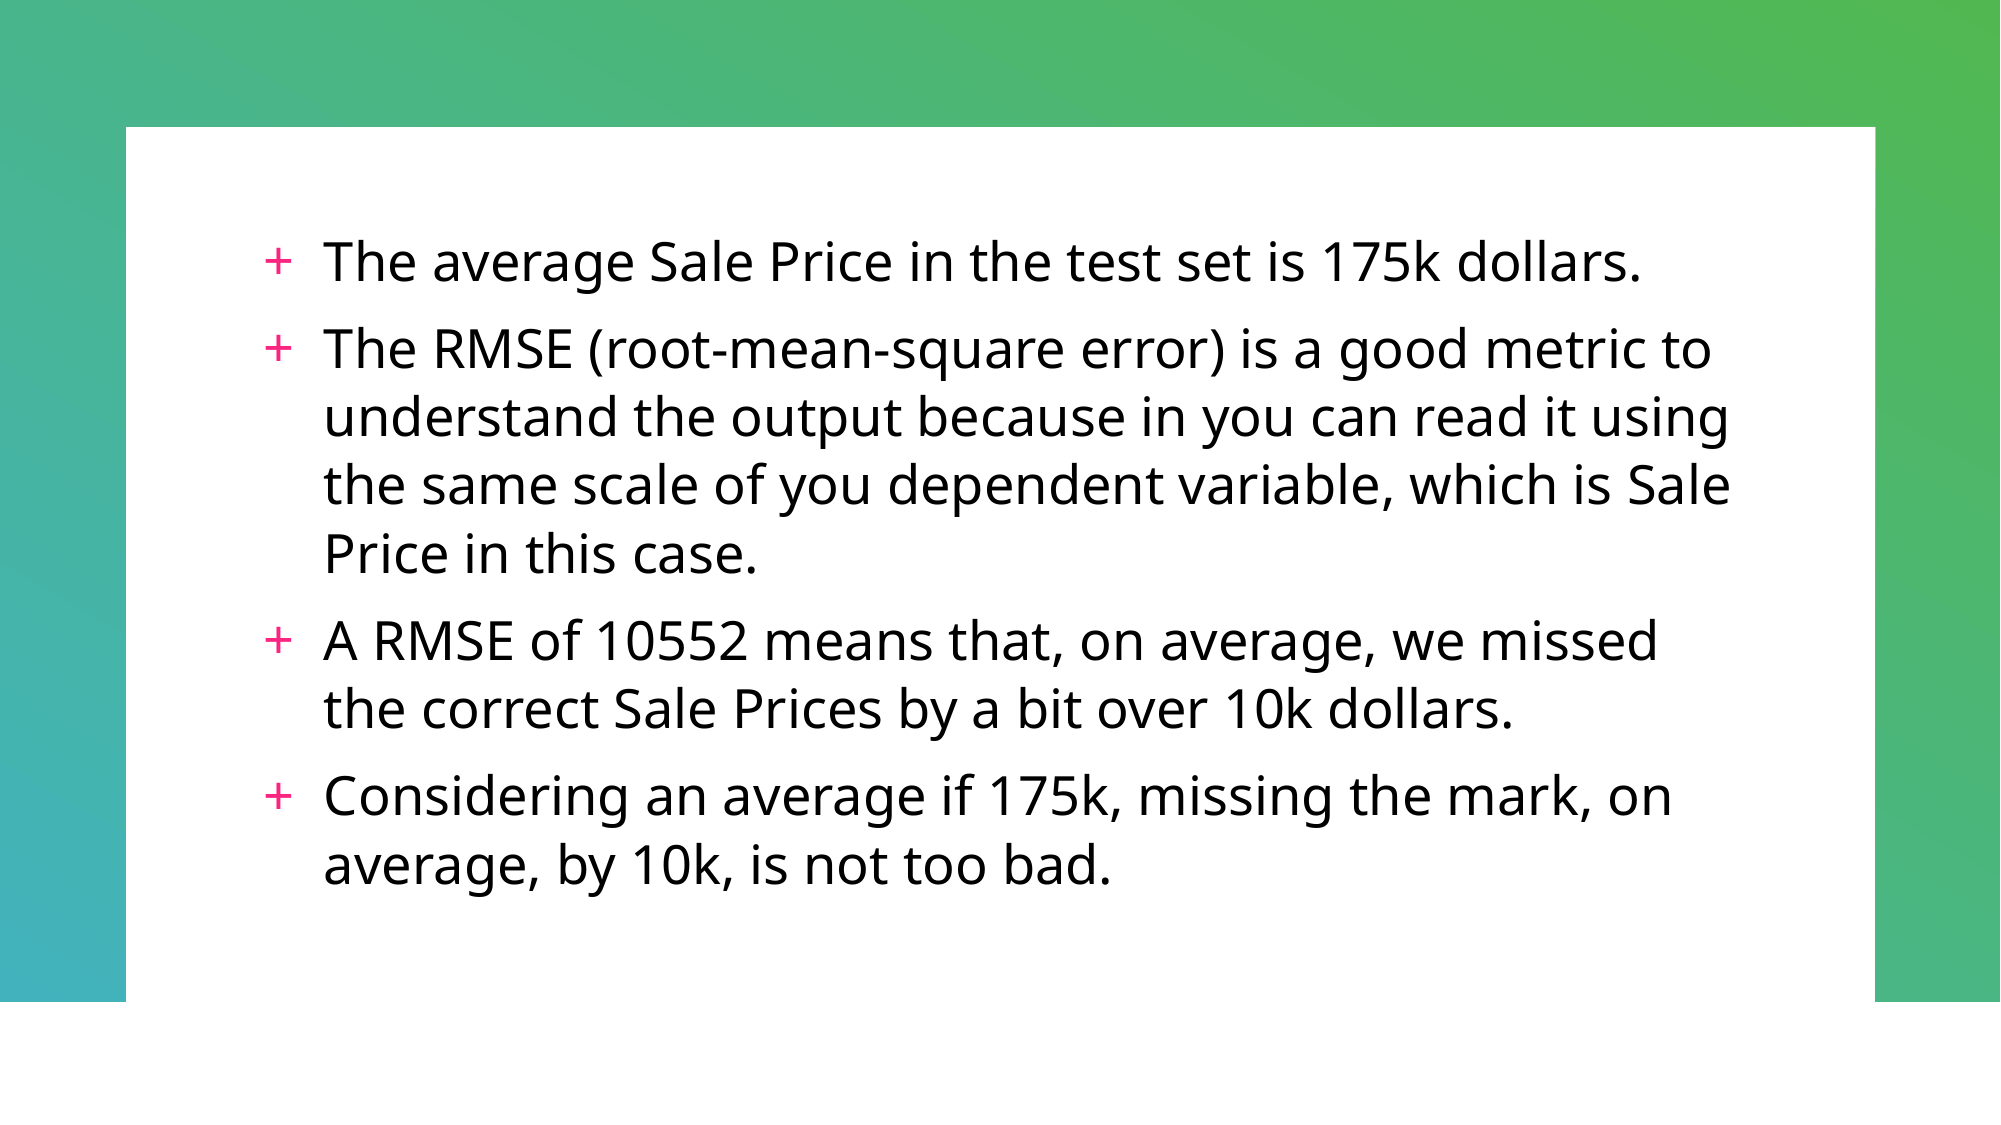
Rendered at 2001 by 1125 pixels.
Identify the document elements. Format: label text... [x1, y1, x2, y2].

list The average Sale Price in the test set is 175k dollars. The RMSE (root-mean-square error) is a good metric to understand the output because in you can read it using the same scale of you dependent variable, which is Sale Price in this case. A RMSE of 10552 means that, on average, we missed the correct Sale Prices by a bit over 10k dollars. Considering an average if 175k, missing the mark, on average, by 10k, is not too bad. [248, 216, 1749, 1001]
